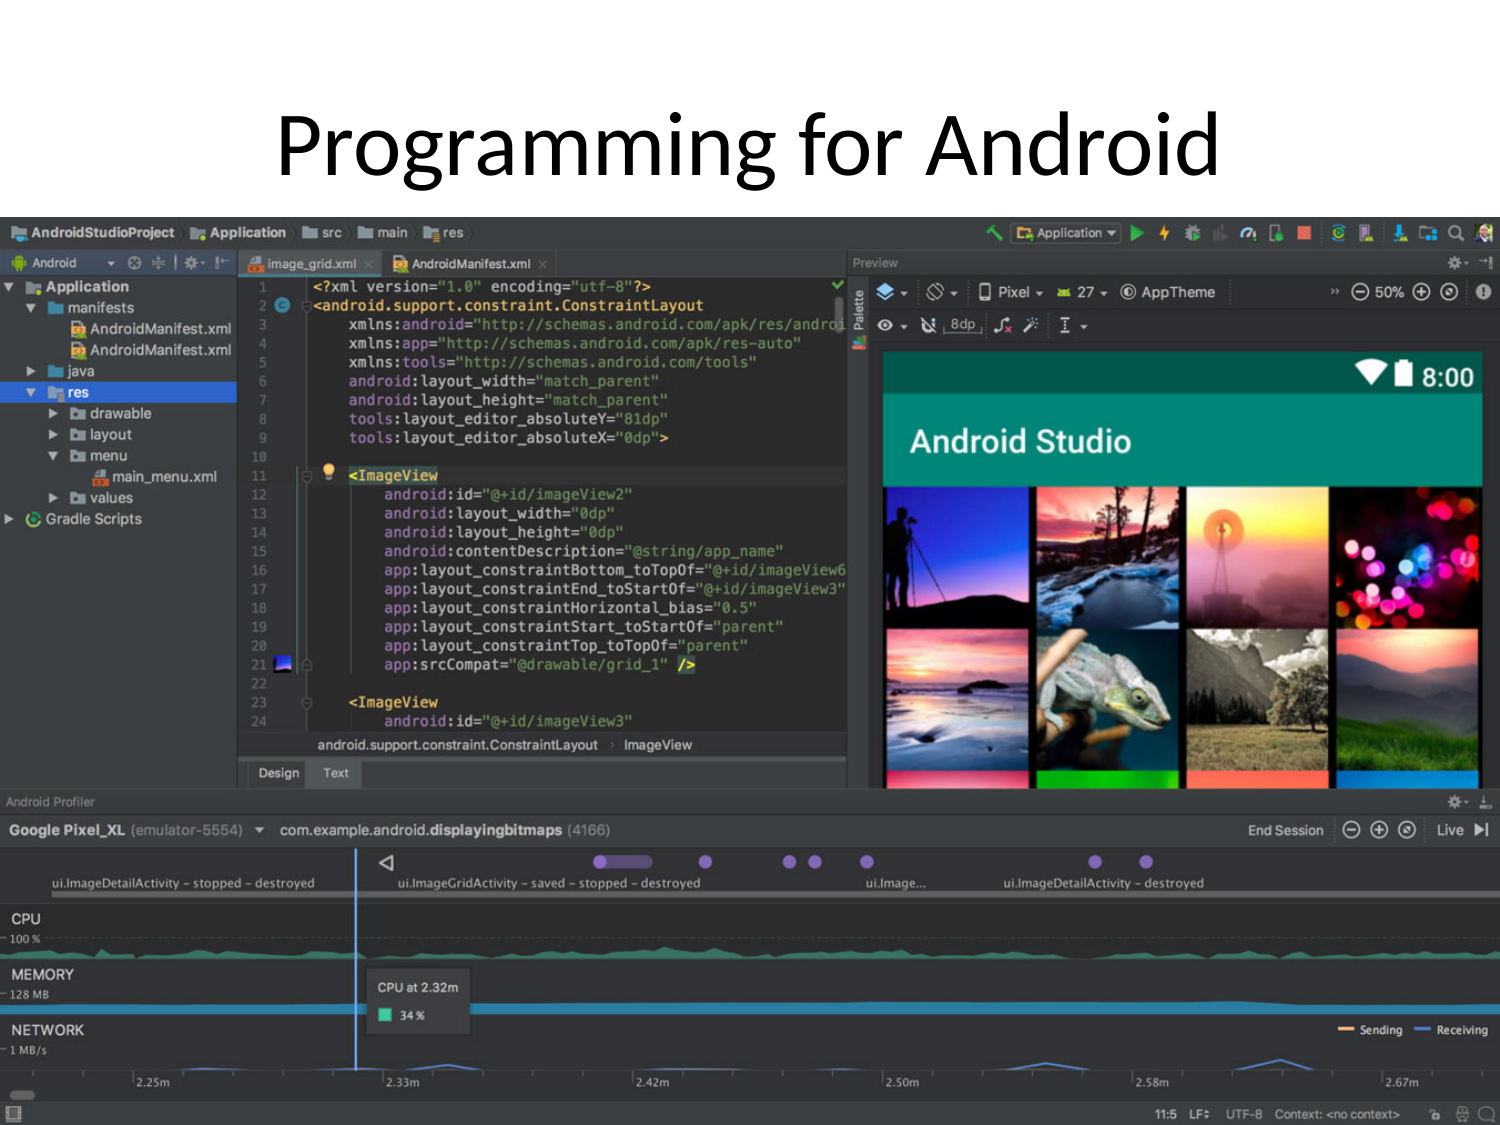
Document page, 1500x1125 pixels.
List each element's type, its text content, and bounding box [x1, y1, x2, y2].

title Programming for Android [75, 45, 1425, 215]
picture [0, 217, 1500, 1125]
